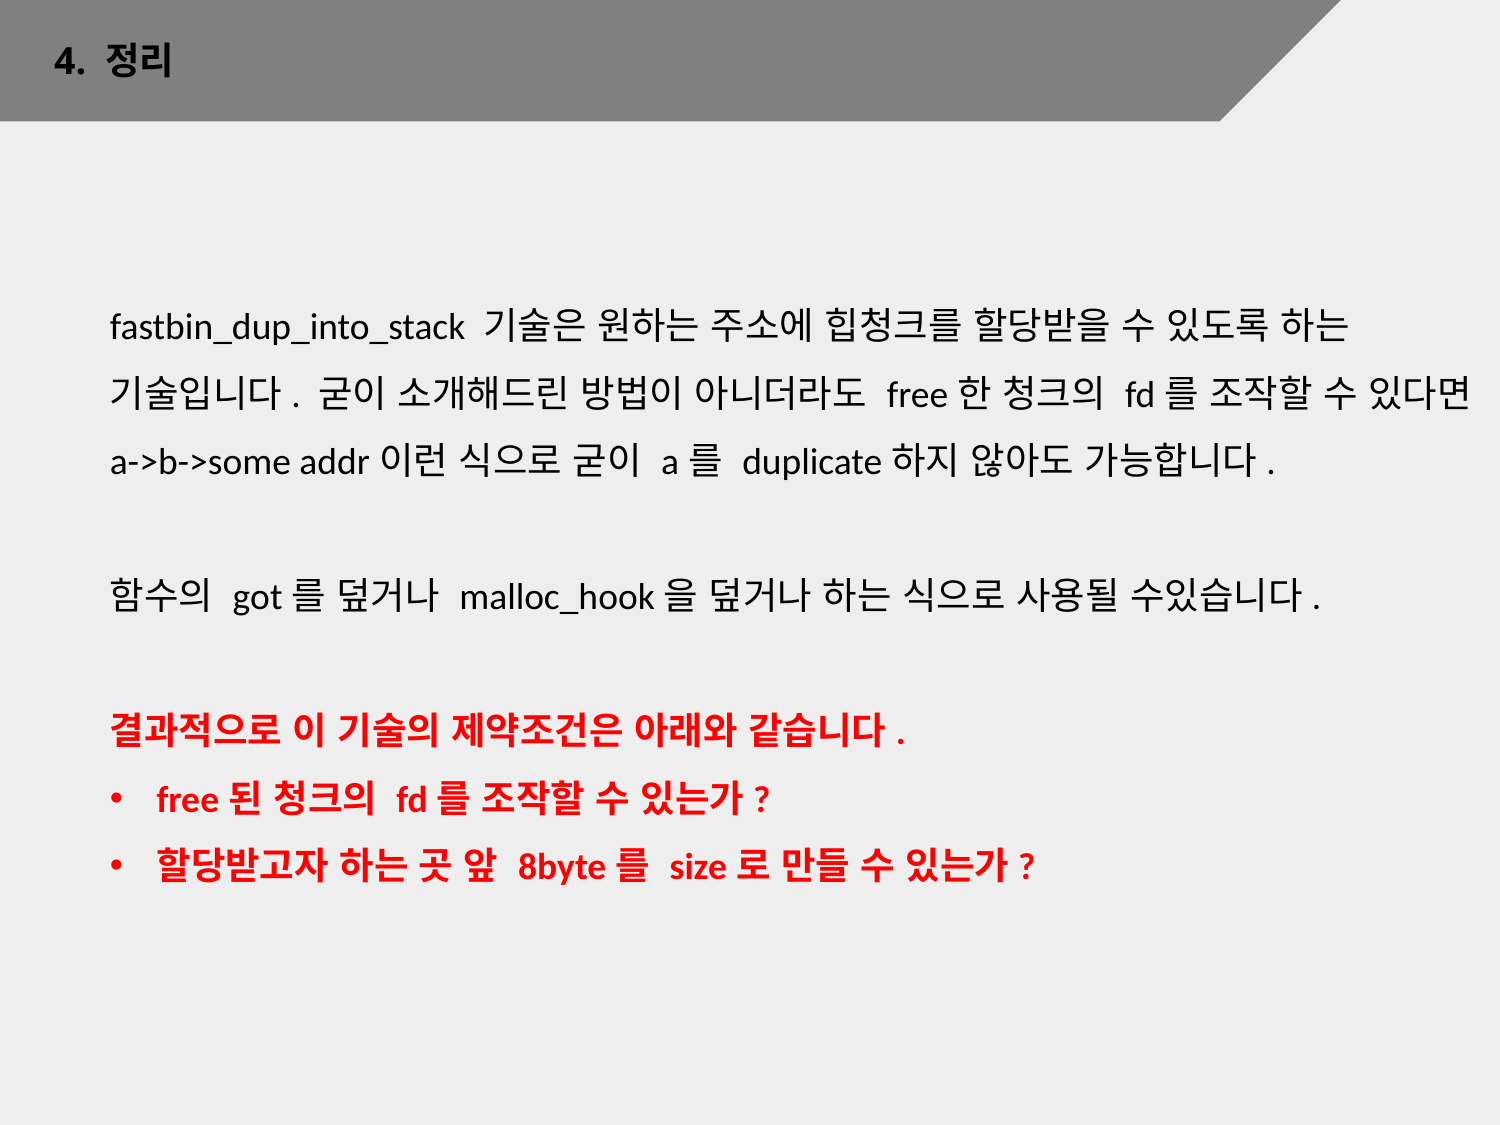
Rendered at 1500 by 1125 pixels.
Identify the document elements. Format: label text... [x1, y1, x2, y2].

text_box 4. 정리 [39, 29, 189, 90]
text_box fastbin_dup_into_stack 기술은 원하는 주소에 힙청크를 할당받을 수 있도록 하는 기술입니다. 굳이 소개해드린 방법이 아니더라도 free한 청크의 fd를 조작할 수 있다면 a->b->some addr이런 식으로 굳이 a를 duplicate하지 않아도 가능합니다. 함수의 got를 덮거나 malloc_hook을 덮거나 하는 식으로 사용될 수있습니다. 결과적으로 이 기술의 제약조건은 아래와 같습니다. free된 청크의 fd를 조작할 수 있는가? 할당받고자 하는 곳 앞 8byte를 size로 만들 수 있는가? [95, 272, 1500, 895]
text_box [0, 0, 1343, 123]
